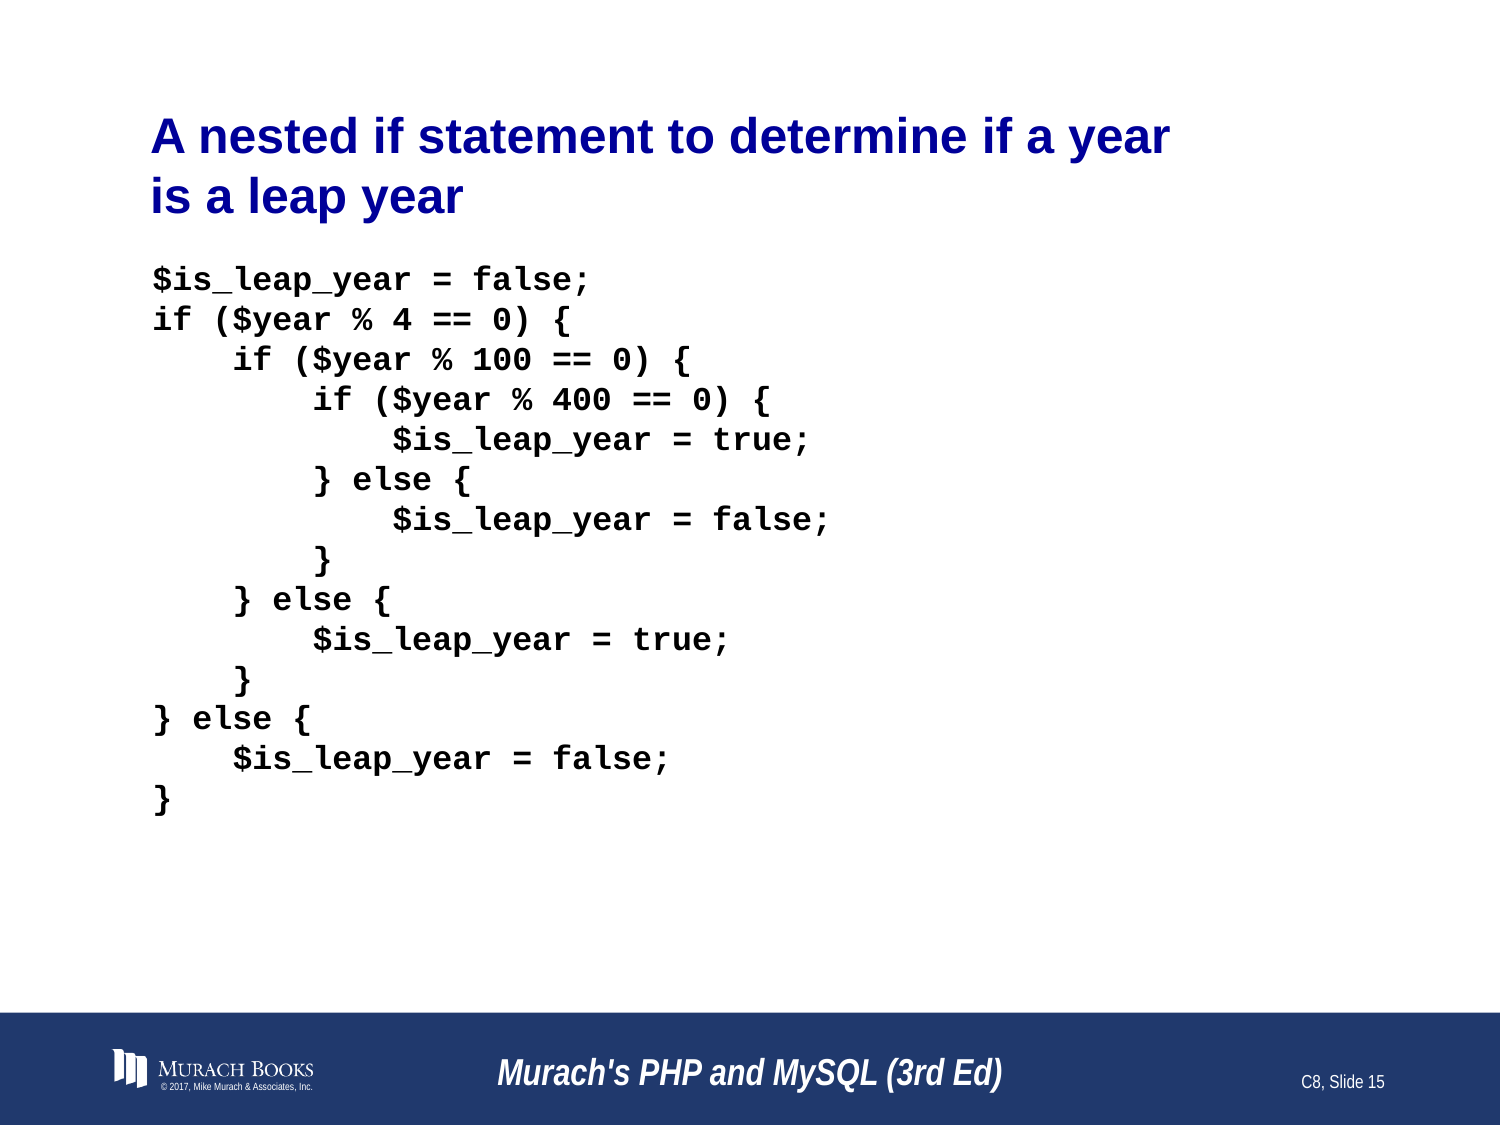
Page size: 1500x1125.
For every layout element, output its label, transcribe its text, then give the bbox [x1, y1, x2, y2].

list $is_leap_year = false; if ($year % 4 == 0) { if ($year % 100 == 0) { if ($year % 400 == 0) { $is_leap_year = true; } else { $is_leap_year = false; } } else { $is_leap_year = true; } } else { $is_leap_year = false; } [137, 249, 1350, 975]
slide_number Murach's PHP and MySQL (3rd Ed) [463, 1025, 1050, 1100]
title A nested if statement to determine if a year is a leap year [150, 102, 1350, 224]
footer © 2017, Mike Murach & Associates, Inc. [12, 1025, 463, 1100]
slide_number C8, Slide 15 [1087, 1025, 1400, 1100]
